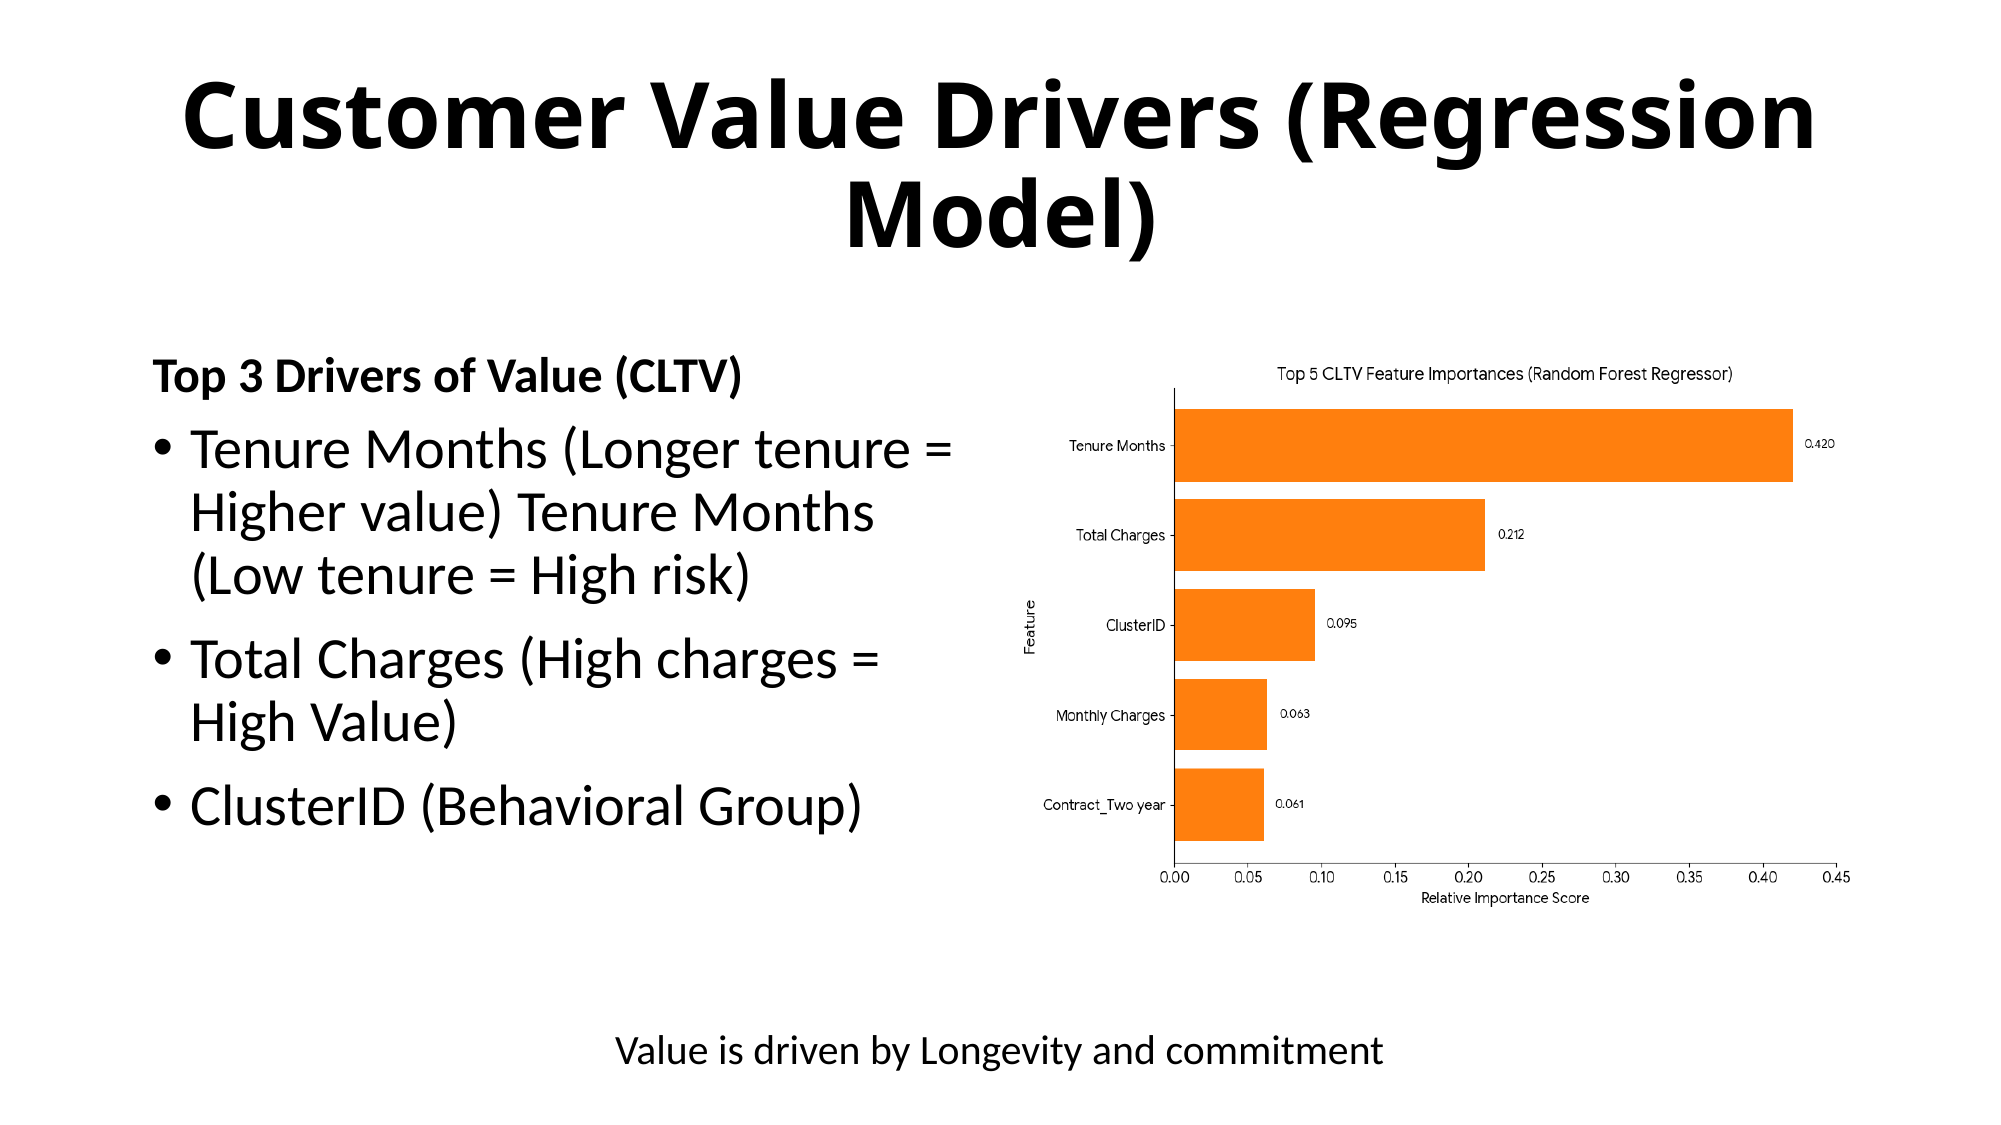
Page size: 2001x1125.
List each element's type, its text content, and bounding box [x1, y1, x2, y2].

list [1011, 351, 1863, 922]
text_box Value is driven by Longevity and commitment [137, 1015, 1863, 1081]
list Top 3 Drivers of Value (CLTV) [137, 275, 984, 410]
title Customer Value Drivers (Regression Model) [137, 59, 1863, 278]
list Tenure Months (Longer tenure = Higher value) Tenure Months (Low tenure = High risk) Total Charges (High charges = High Value) ClusterID (Behavioral Group) [137, 410, 984, 1015]
